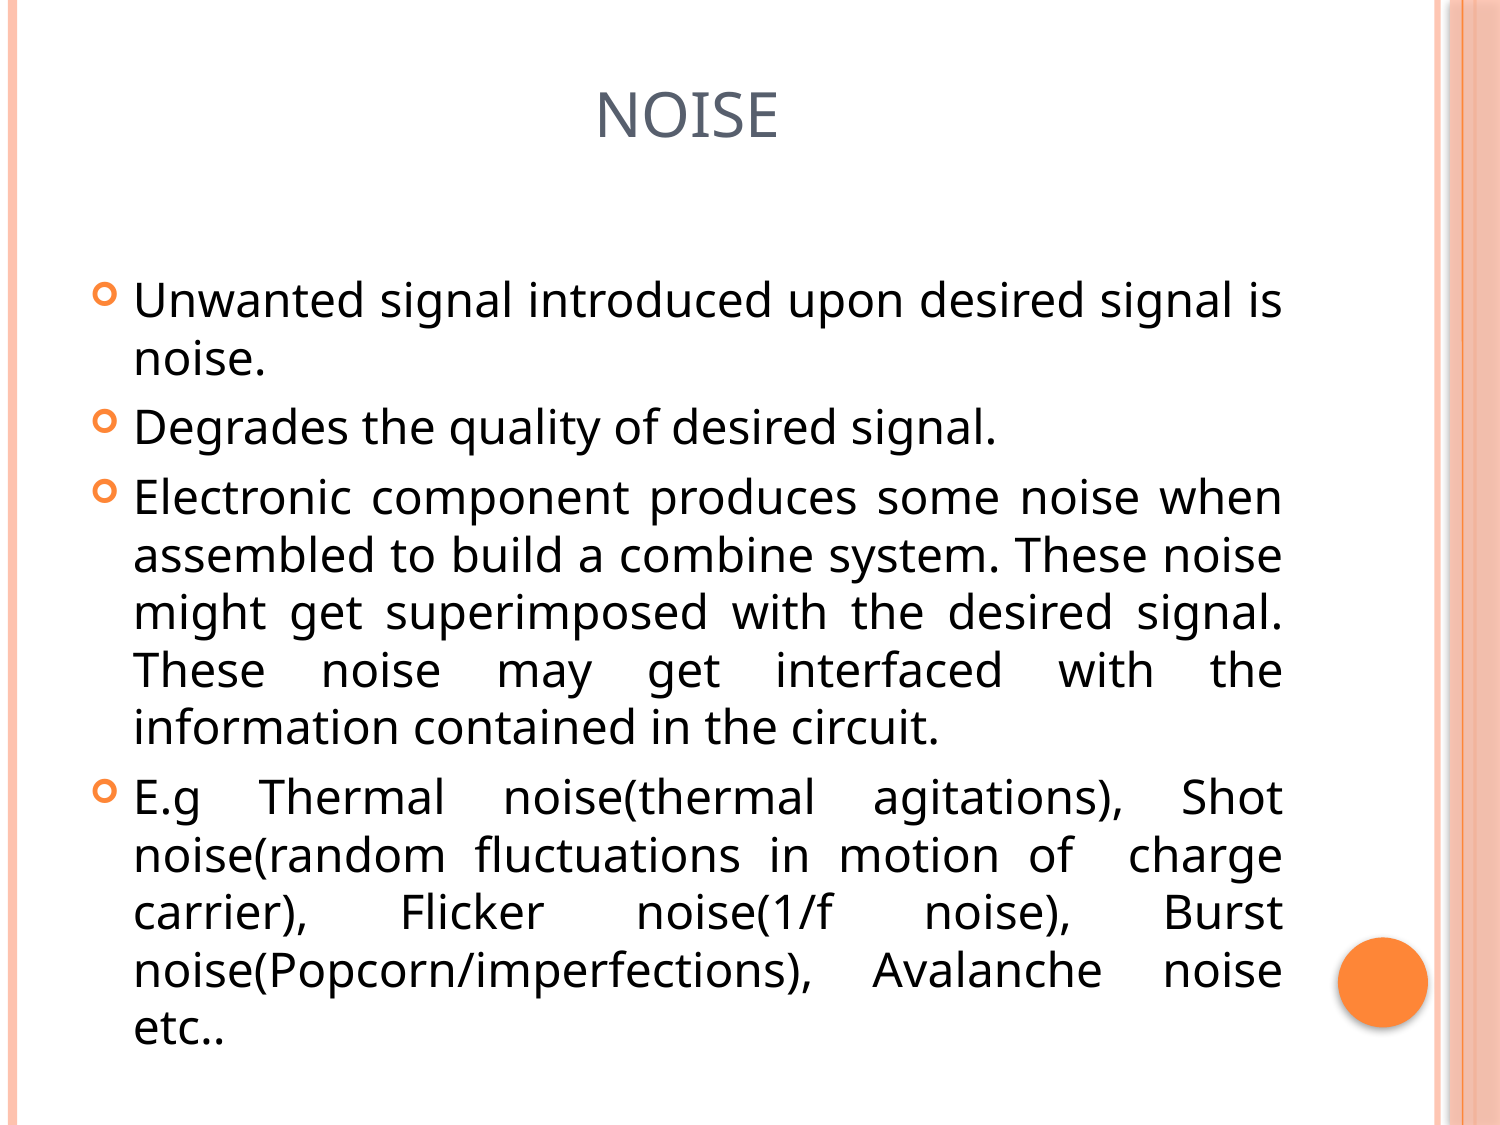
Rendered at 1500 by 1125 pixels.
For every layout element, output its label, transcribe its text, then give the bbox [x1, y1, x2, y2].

title Noise [75, 45, 1300, 233]
list Unwanted signal introduced upon desired signal is noise. Degrades the quality of desired signal. Electronic component produces some noise when assembled to build a combine system. These noise might get superimposed with the desired signal. These noise may get interfaced with the information contained in the circuit. E.g Thermal noise(thermal agitations), Shot noise(random fluctuations in motion of charge carrier), Flicker noise(1/f noise), Burst noise(Popcorn/imperfections), Avalanche noise etc.. [75, 262, 1300, 1062]
